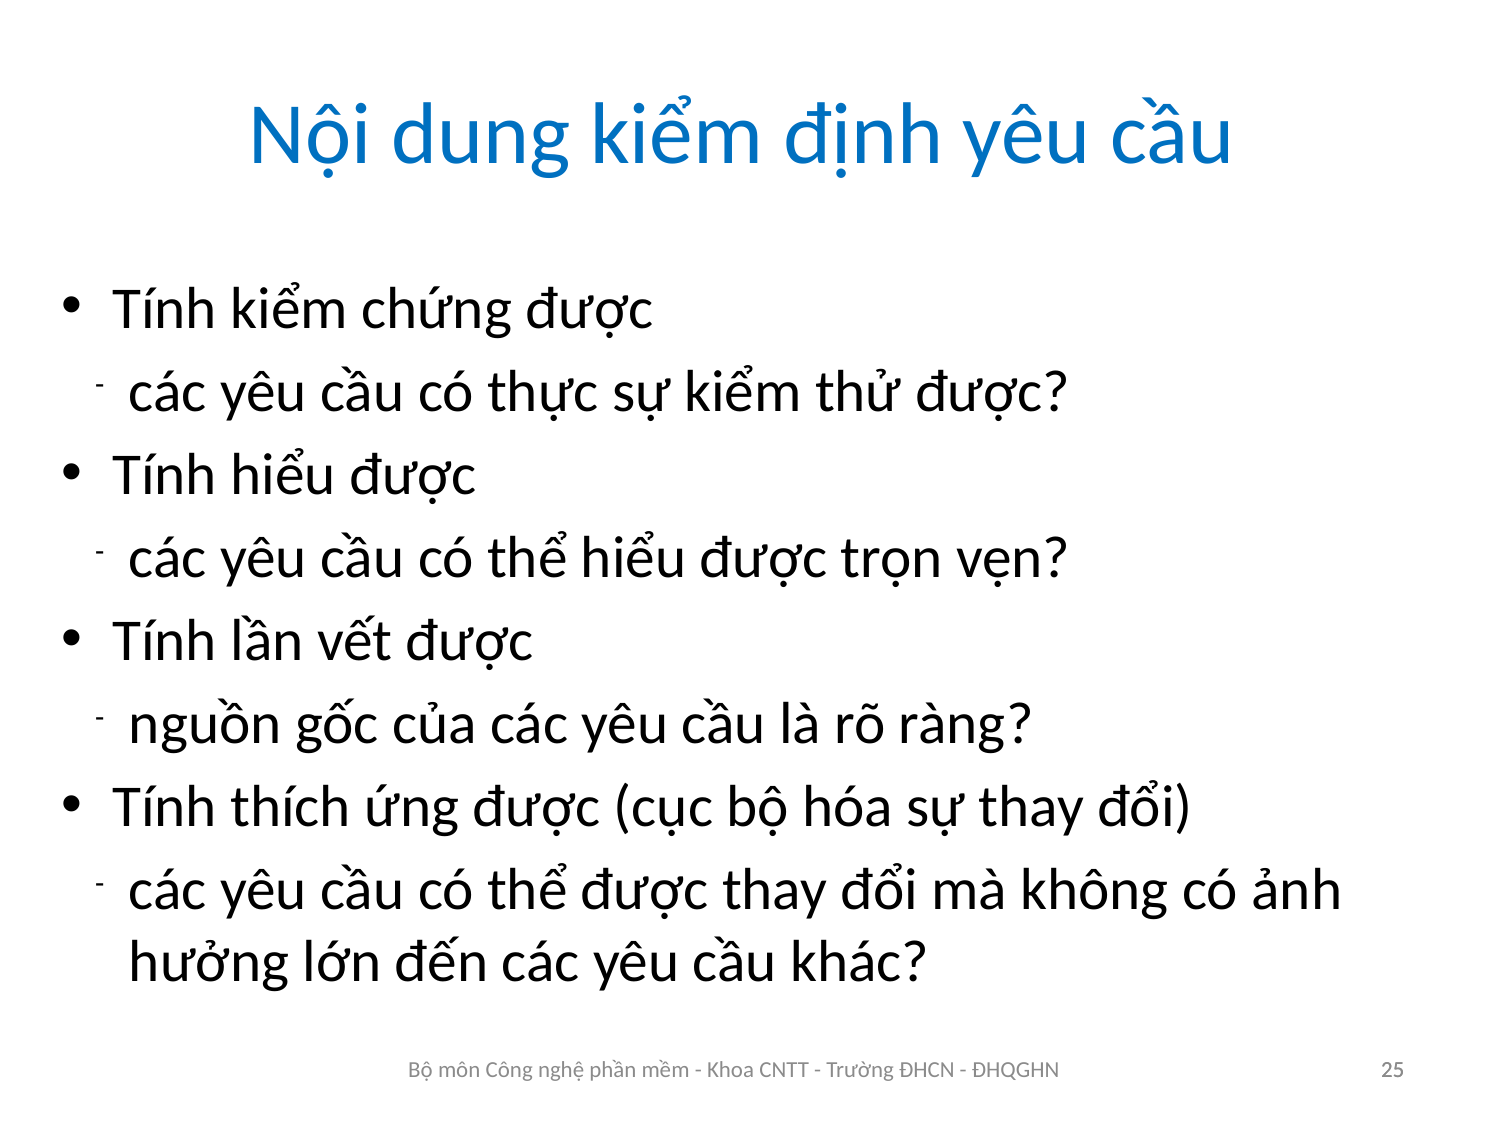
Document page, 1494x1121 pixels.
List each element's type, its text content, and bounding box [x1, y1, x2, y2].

slide_number 25 [1070, 1038, 1419, 1099]
footer Bộ môn Công nghệ phần mềm - Khoa CNTT - Trường ĐHCN - ĐHQGHN [371, 1038, 1070, 1099]
text_box Nội dung kiểm định yêu cầu [70, 35, 1415, 222]
text_box Tính kiểm chứng được các yêu cầu có thực sự kiểm thử được? Tính hiểu được các yêu cầu có thể hiểu được trọn vẹn? Tính lần vết được nguồn gốc của các yêu cầu là rõ ràng? Tính thích ứng được (cục bộ hóa sự thay đổi) các yêu cầu có thể được thay đổi mà không có ảnh hưởng lớn đến các yêu cầu khác? [46, 261, 1445, 1001]
